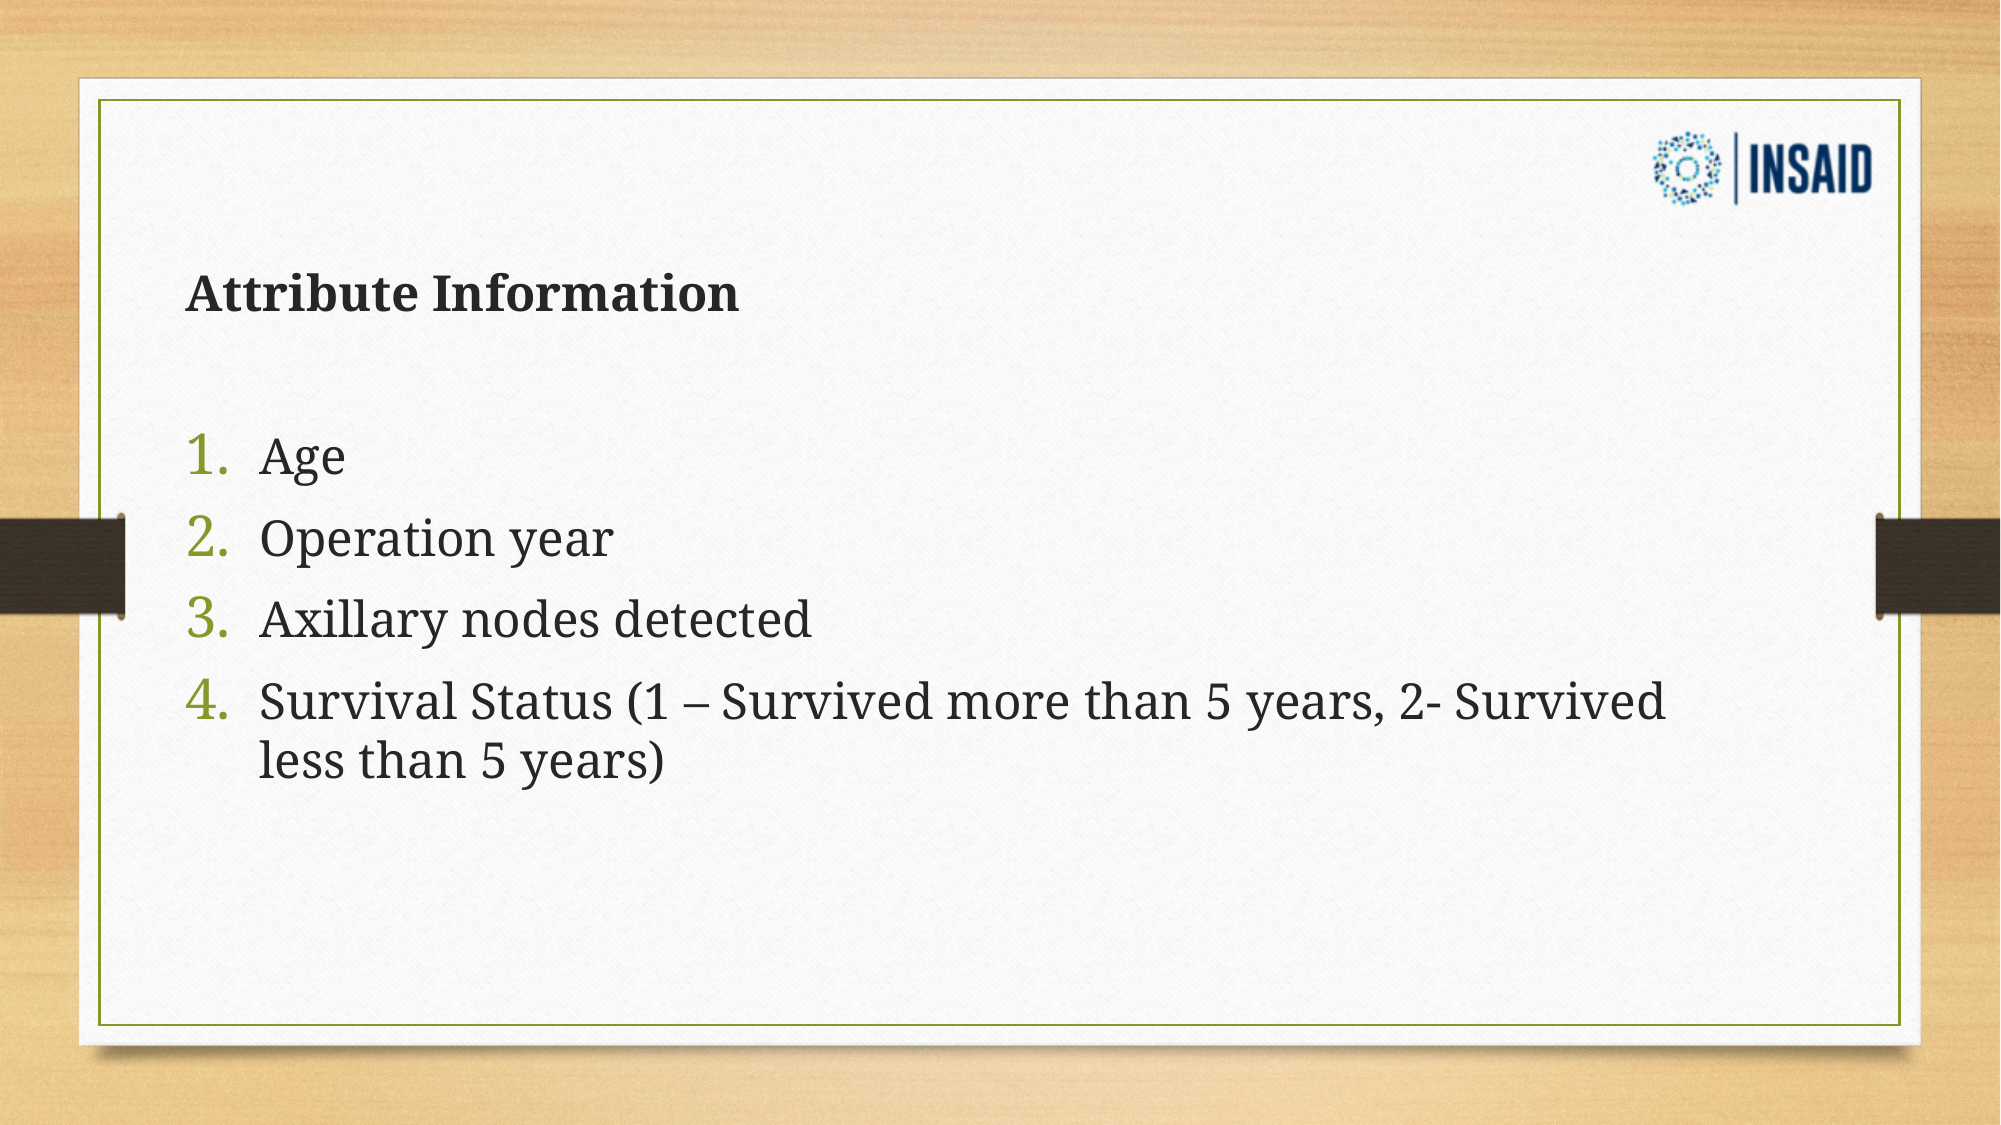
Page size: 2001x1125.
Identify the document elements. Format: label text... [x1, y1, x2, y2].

list Attribute Information Age Operation year Axillary nodes detected Survival Status (1 – Survived more than 5 years, 2- Survived less than 5 years) [170, 254, 1746, 799]
picture [0, 0, 2001, 1125]
